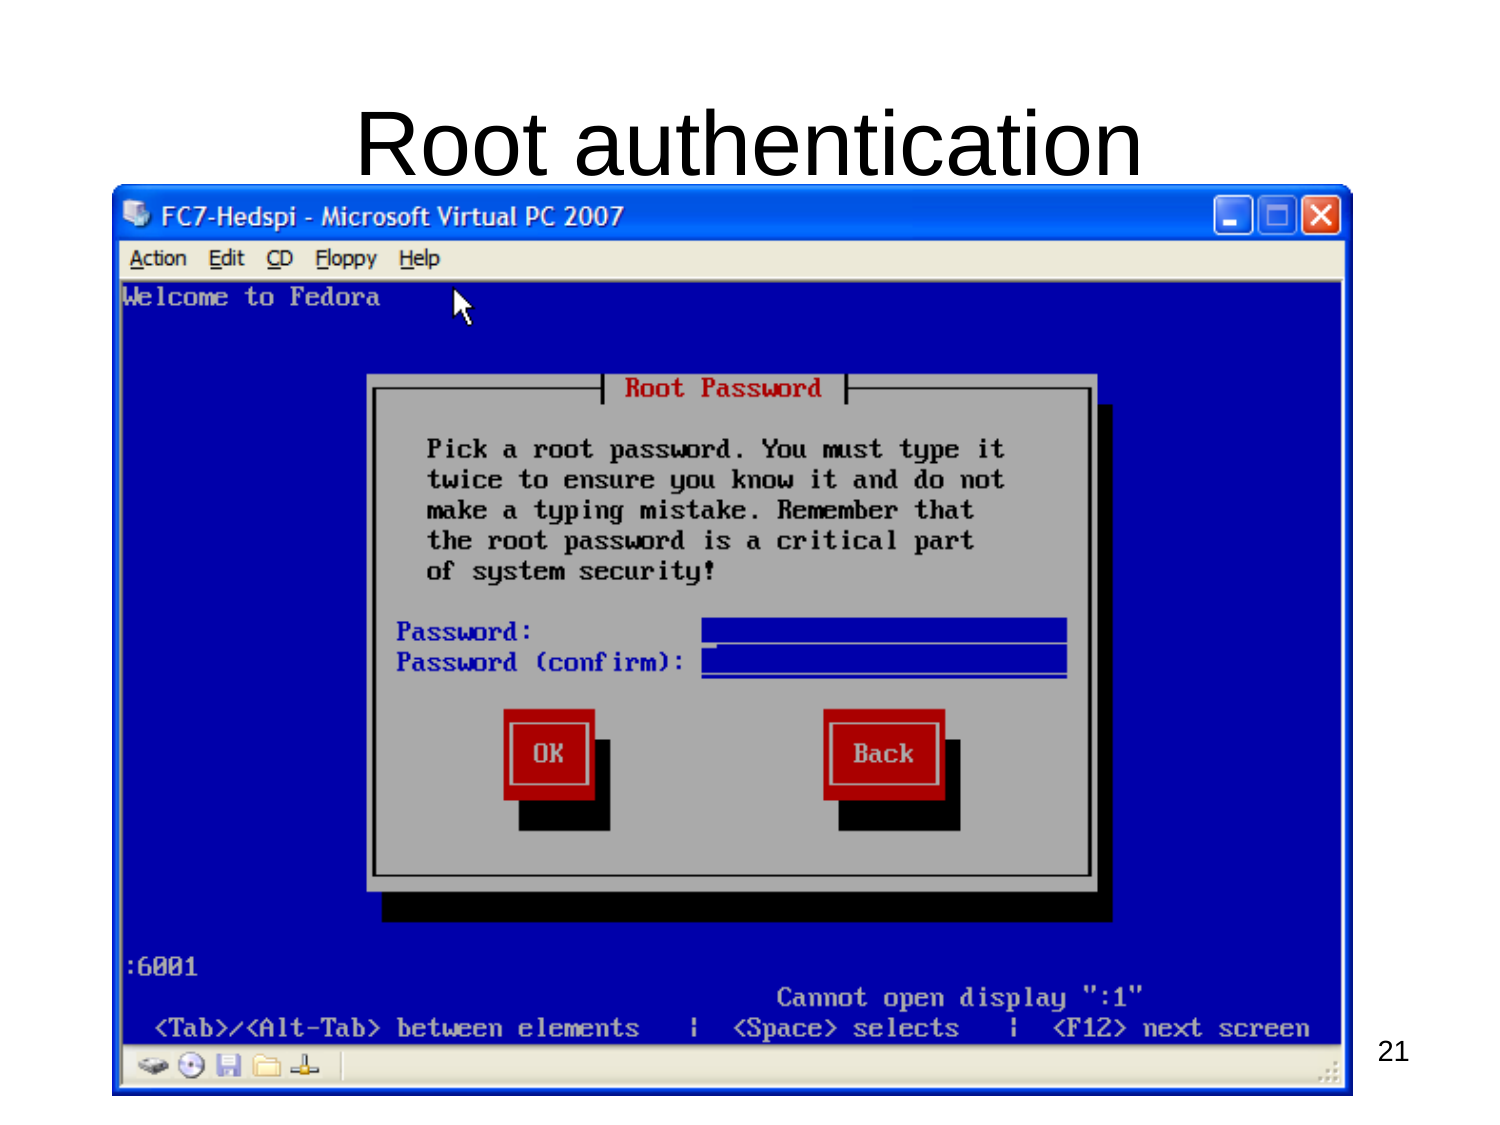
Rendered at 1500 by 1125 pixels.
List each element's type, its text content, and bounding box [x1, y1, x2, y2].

title Root authentication [74, 44, 1426, 233]
slide_number 21 [1354, 1024, 1426, 1103]
picture [111, 184, 1353, 1096]
